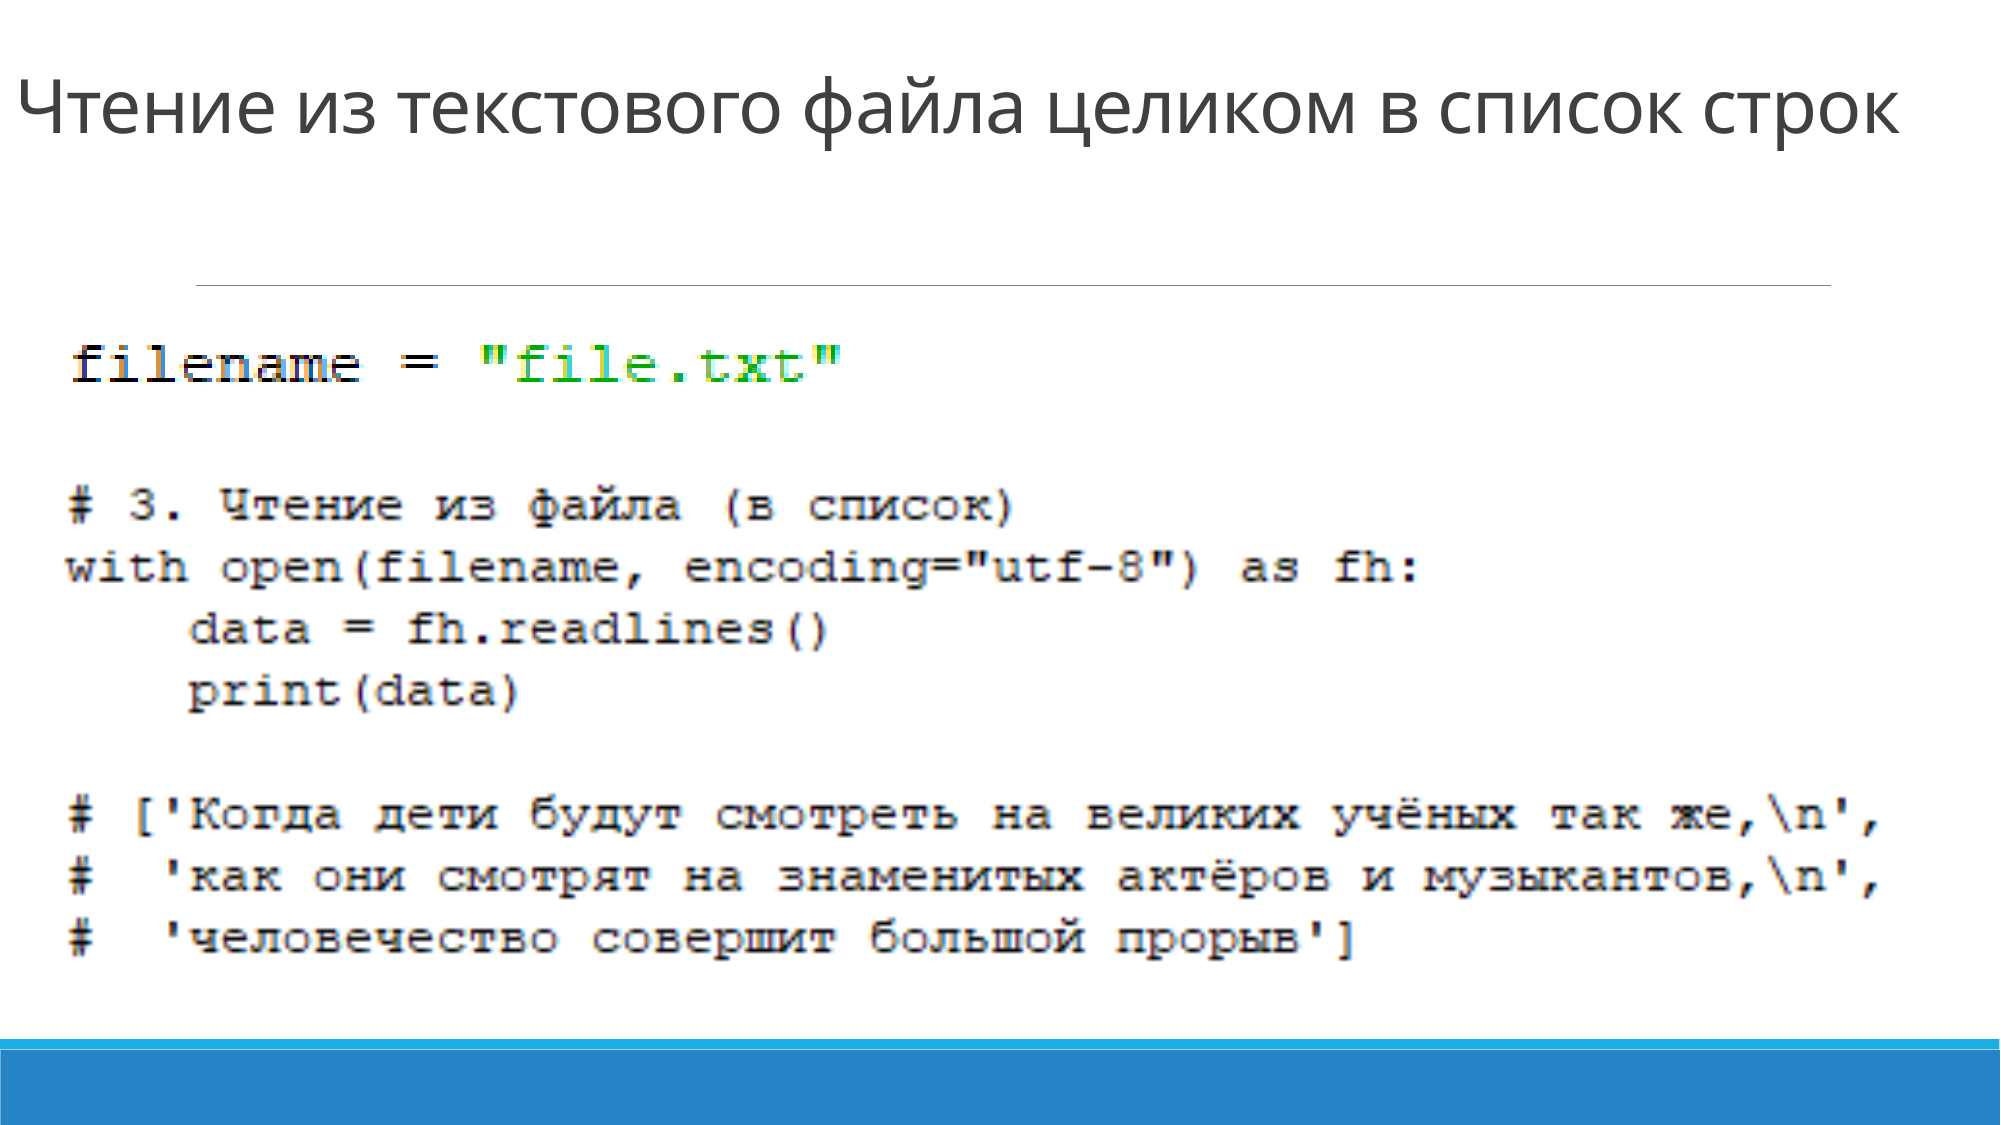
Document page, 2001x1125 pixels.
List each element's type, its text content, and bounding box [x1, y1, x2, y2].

title Чтение из текстового файла целиком в список строк [0, 25, 1950, 156]
picture [55, 458, 1905, 1004]
picture [55, 332, 907, 432]
